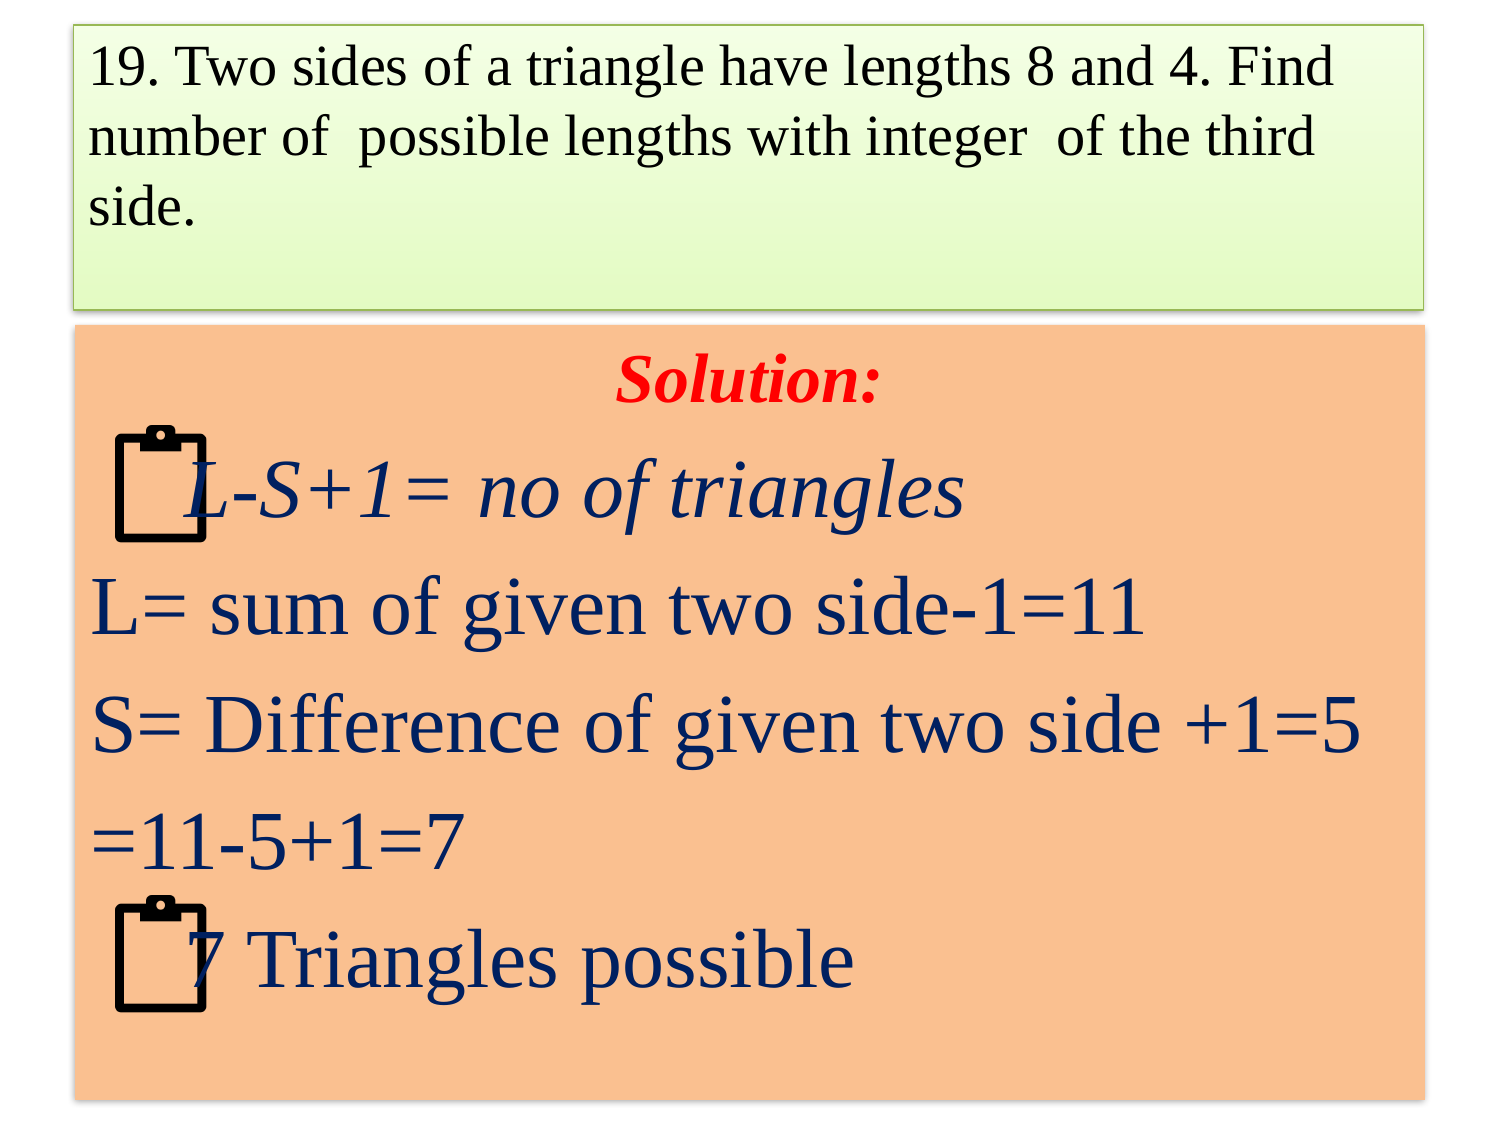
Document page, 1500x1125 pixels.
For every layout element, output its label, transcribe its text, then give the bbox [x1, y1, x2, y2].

picture [90, 413, 231, 554]
list Solution: L-S+1= no of triangles L= sum of given two side-1=11 S= Difference of given two side +1=5 =11-5+1=7 7 Triangles possible [75, 324, 1425, 1100]
picture [90, 883, 231, 1024]
title 19. Two sides of a triangle have lengths 8 and 4. Find number of possible lengths with integer of the third side. [73, 24, 1424, 311]
